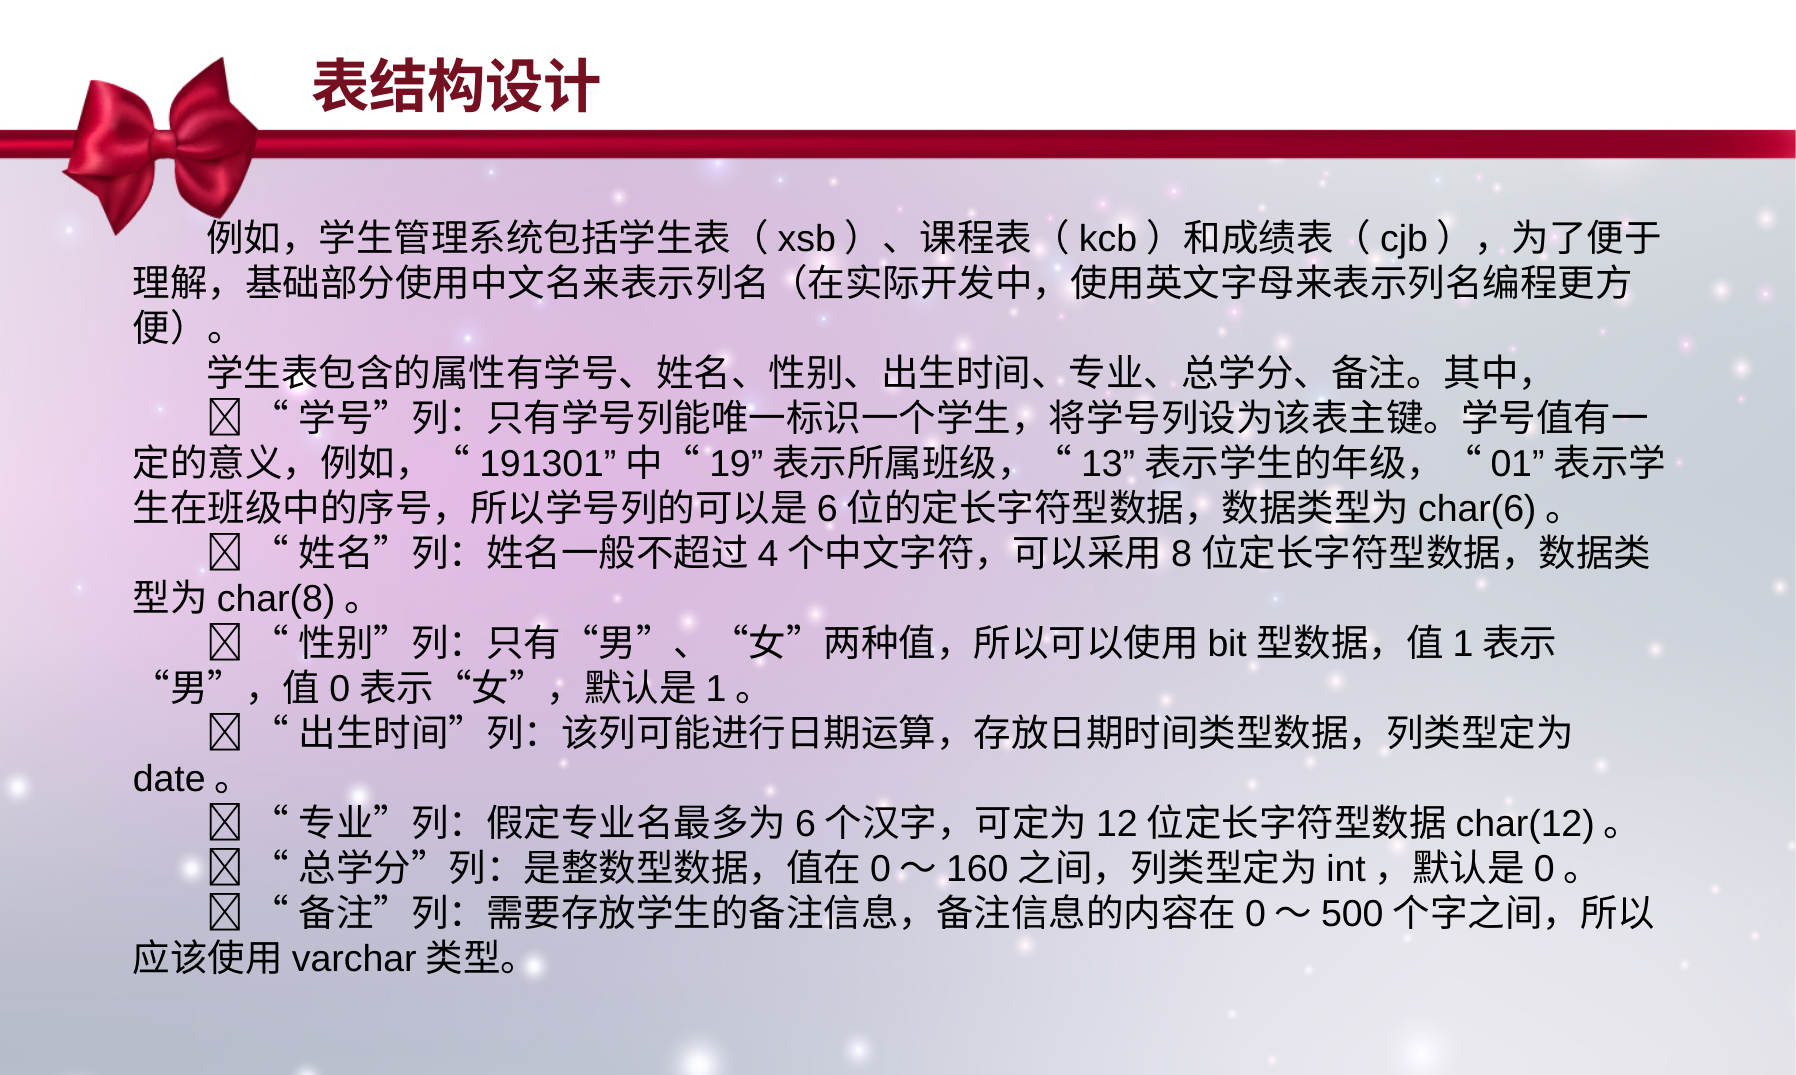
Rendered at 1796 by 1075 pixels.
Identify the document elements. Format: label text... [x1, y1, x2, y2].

text_box 例如，学生管理系统包括学生表（xsb）、课程表（kcb）和成绩表（cjb），为了便于理解，基础部分使用中文名来表示列名（在实际开发中，使用英文字母来表示列名编程更方便）。 学生表包含的属性有学号、姓名、性别、出生时间、专业、总学分、备注。其中，  “学号”列：只有学号列能唯一标识一个学生，将学号列设为该表主键。学号值有一定的意义，例如，“191301”中“19”表示所属班级，“13”表示学生的年级，“01”表示学生在班级中的序号，所以学号列的可以是6位的定长字符型数据，数据类型为char(6)。  “姓名”列：姓名一般不超过4个中文字符，可以采用8位定长字符型数据，数据类型为char(8)。  “性别”列：只有“男”、“女”两种值，所以可以使用bit型数据，值1表示“男”，值0表示“女”，默认是1。  “出生时间”列：该列可能进行日期运算，存放日期时间类型数据，列类型定为date。  “专业”列：假定专业名最多为6个汉字，可定为12位定长字符型数据char(12)。  “总学分”列：是整数型数据，值在0～160之间，列类型定为int，默认是0。  “备注”列：需要存放学生的备注信息，备注信息的内容在0～500个字之间，所以应该使用varchar类型。 [118, 206, 1690, 987]
picture [0, 0, 1796, 1075]
text_box 表结构设计 [292, 40, 622, 129]
